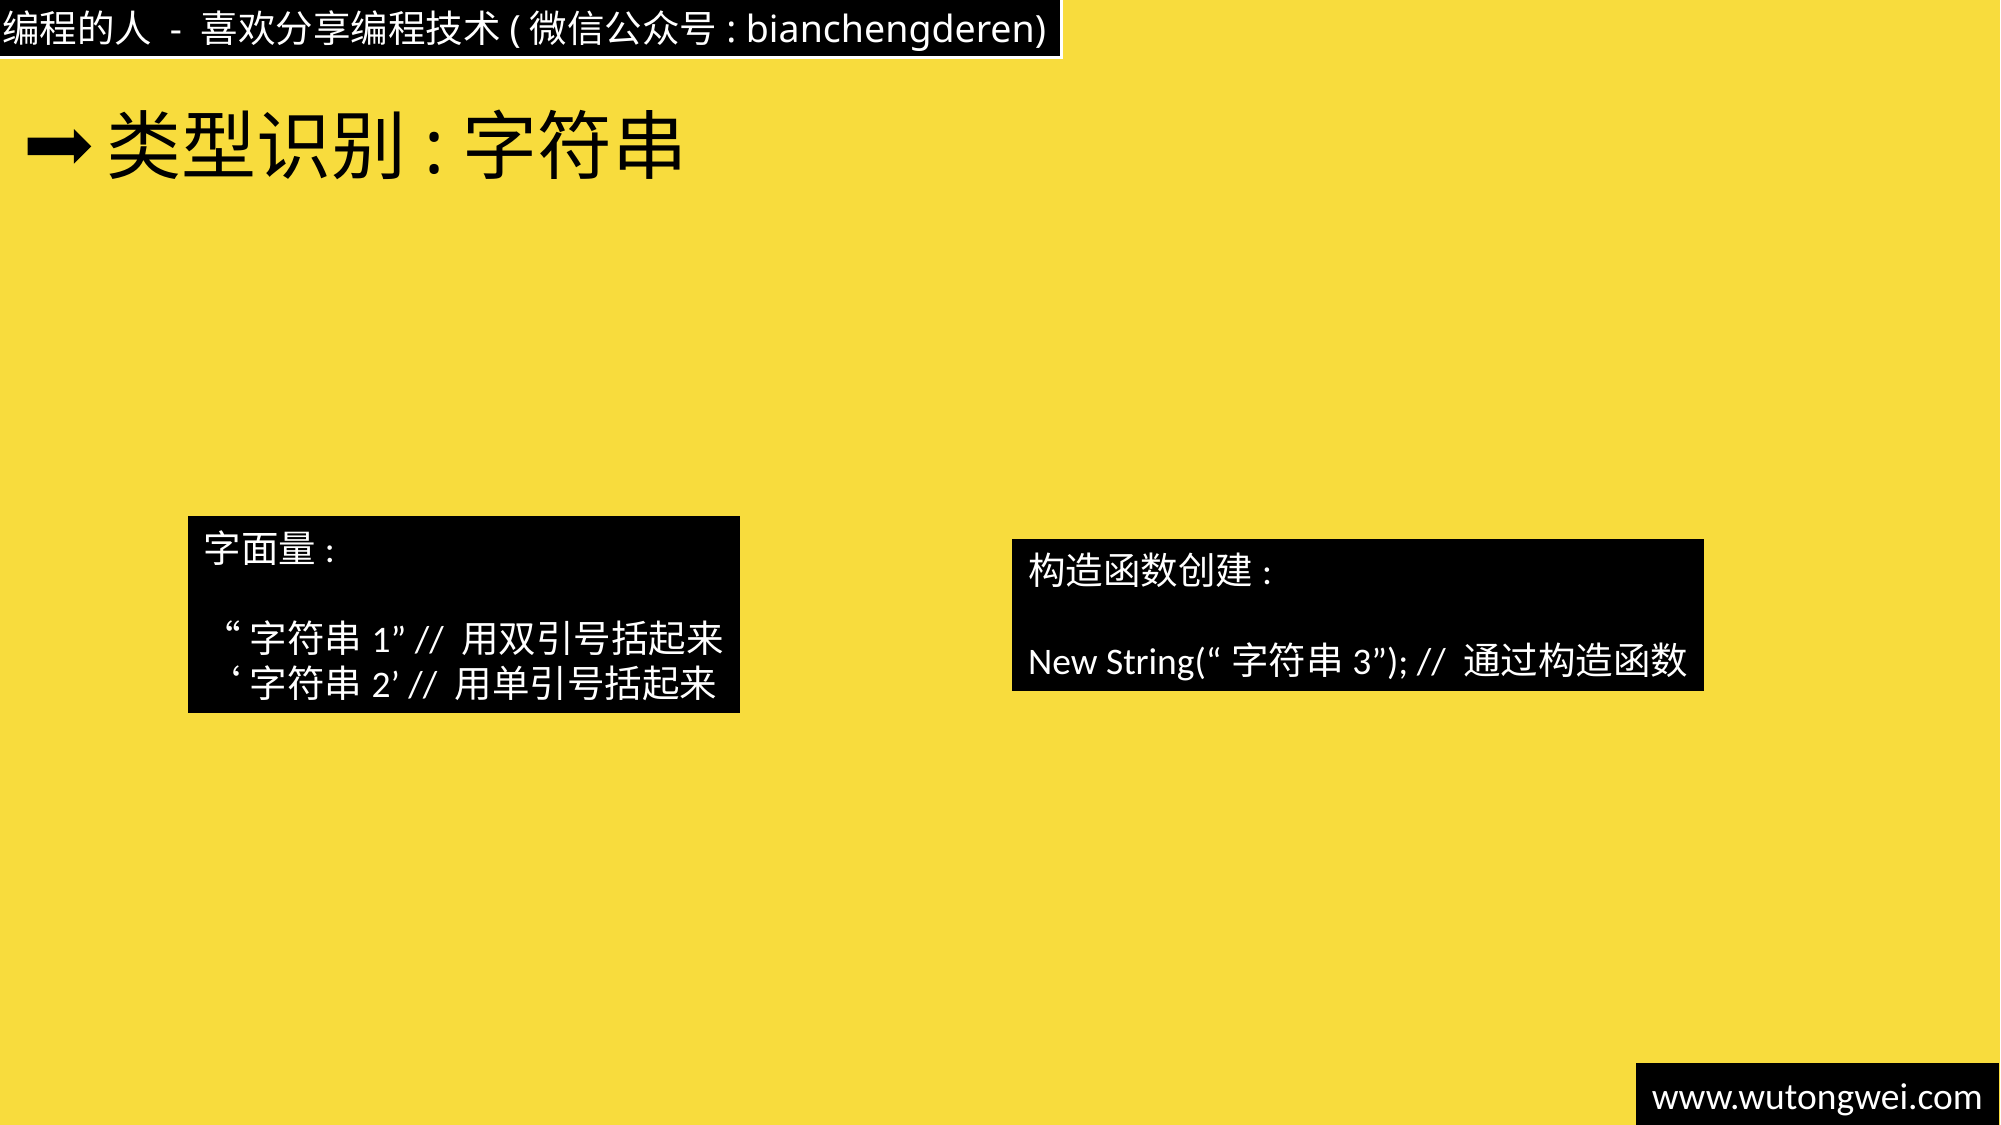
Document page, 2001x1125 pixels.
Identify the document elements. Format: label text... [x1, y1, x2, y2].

text_box 字面量: “字符串1” // 用双引号括起来 ‘字符串2’ // 用单引号括起来 [188, 516, 740, 713]
text_box 构造函数创建: New String(“字符串3”); // 通过构造函数 [1012, 539, 1704, 691]
title 类型识别:字符串 [91, 101, 1955, 192]
